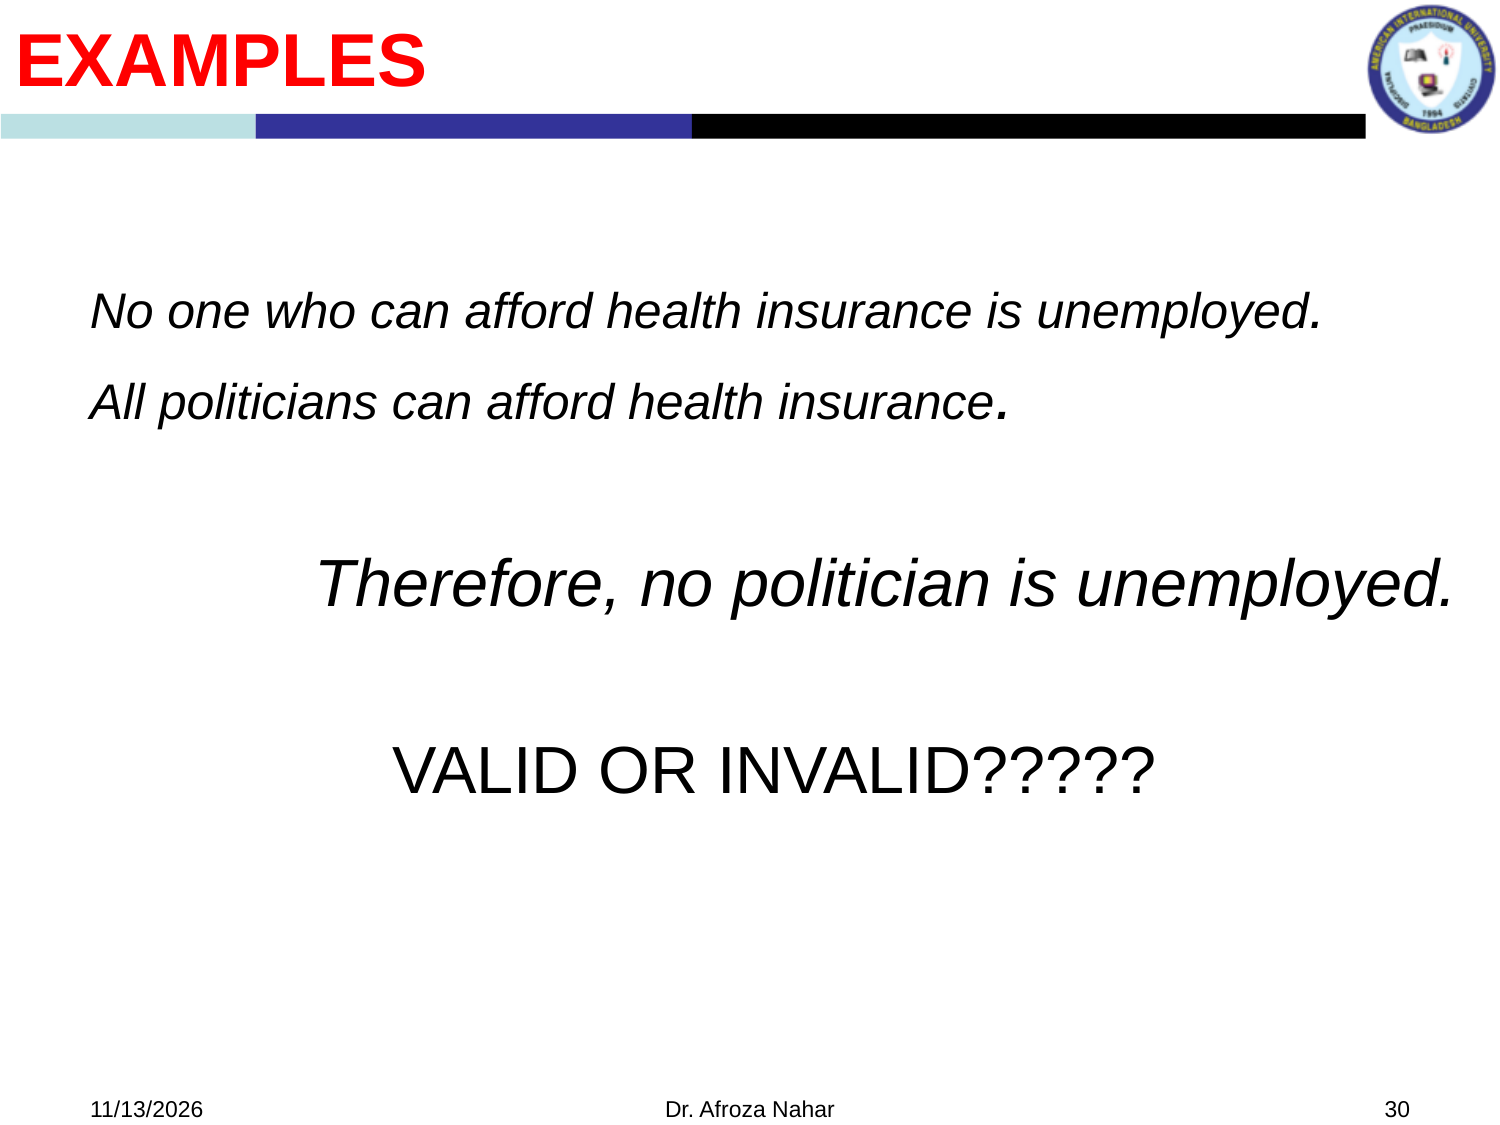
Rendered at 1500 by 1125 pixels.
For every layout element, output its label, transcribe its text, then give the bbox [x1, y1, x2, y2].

picture [1365, 2, 1499, 137]
list Examples [0, 0, 1366, 114]
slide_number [75, 1087, 425, 1125]
slide_number 30 [1074, 1087, 1425, 1125]
text_box No one who can afford health insurance is unemployed. All politicians can afford health insurance. Therefore, no politician is unemployed. VALID OR INVALID????? [75, 262, 1475, 1005]
footer Dr. Afroza Nahar [512, 1087, 988, 1125]
